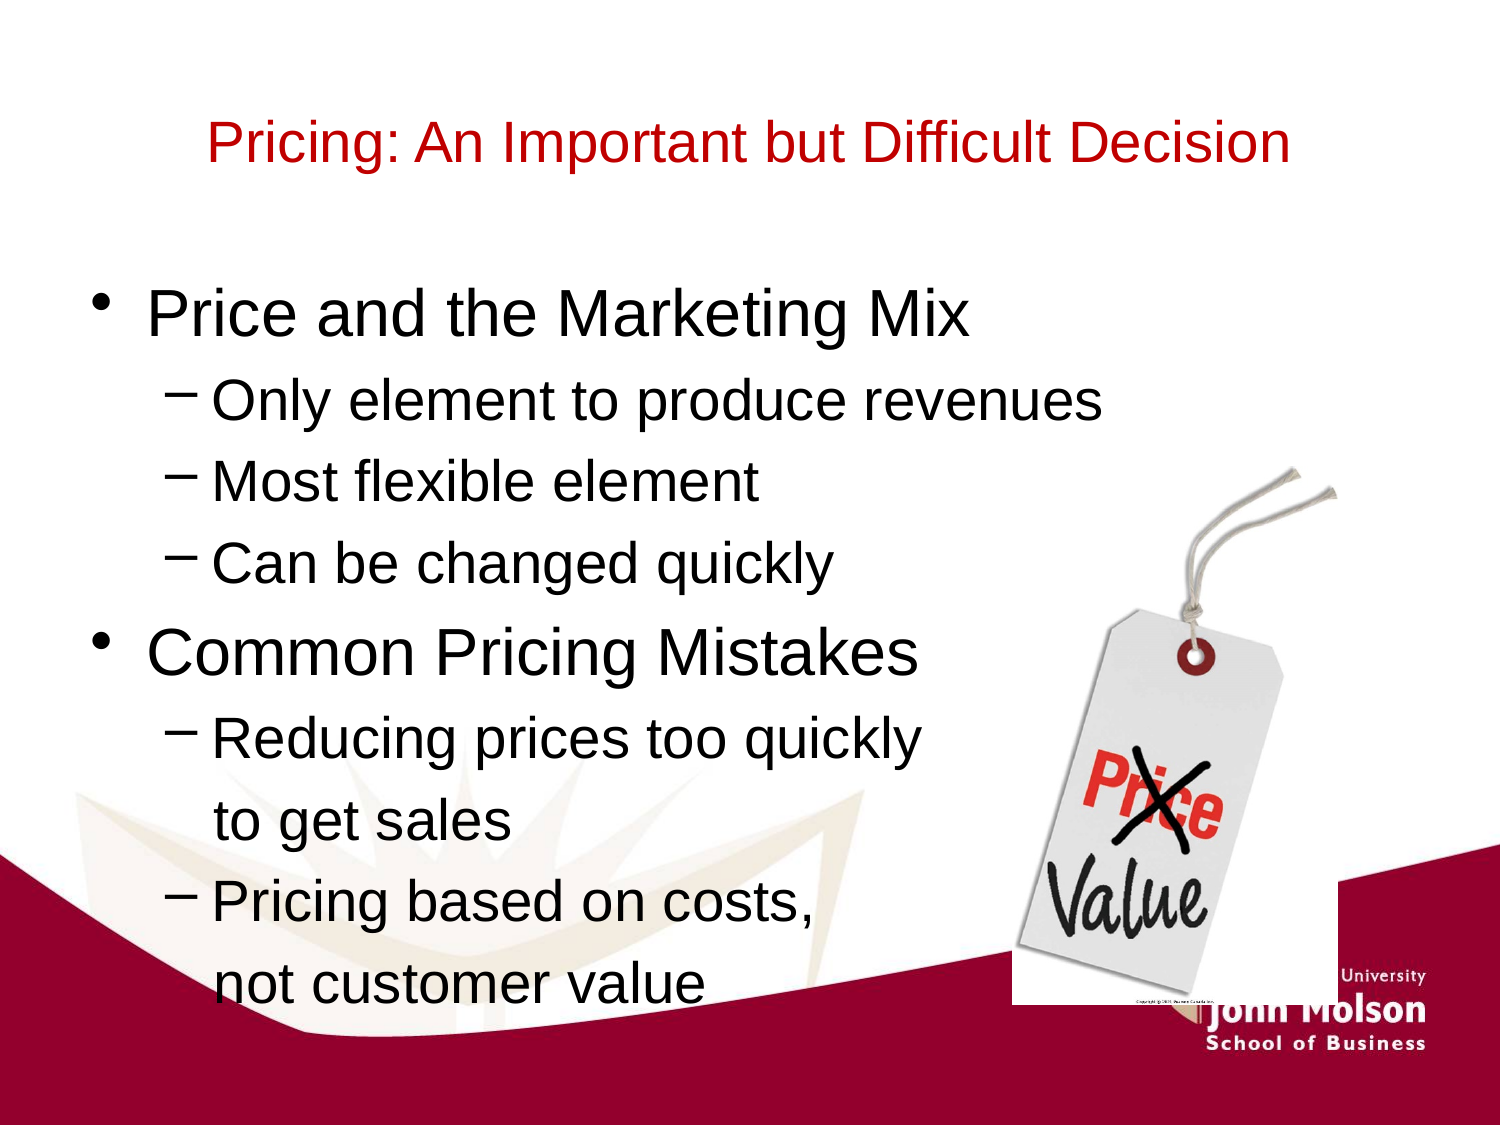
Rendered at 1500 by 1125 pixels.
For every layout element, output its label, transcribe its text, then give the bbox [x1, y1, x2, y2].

list Price and the Marketing Mix Only element to produce revenues Most flexible element Can be changed quickly Common Pricing Mistakes Reducing prices too quickly to get sales Pricing based on costs, not customer value [74, 262, 1426, 1006]
picture [0, 0, 1500, 1125]
title Pricing: An Important but Difficult Decision [74, 44, 1426, 233]
